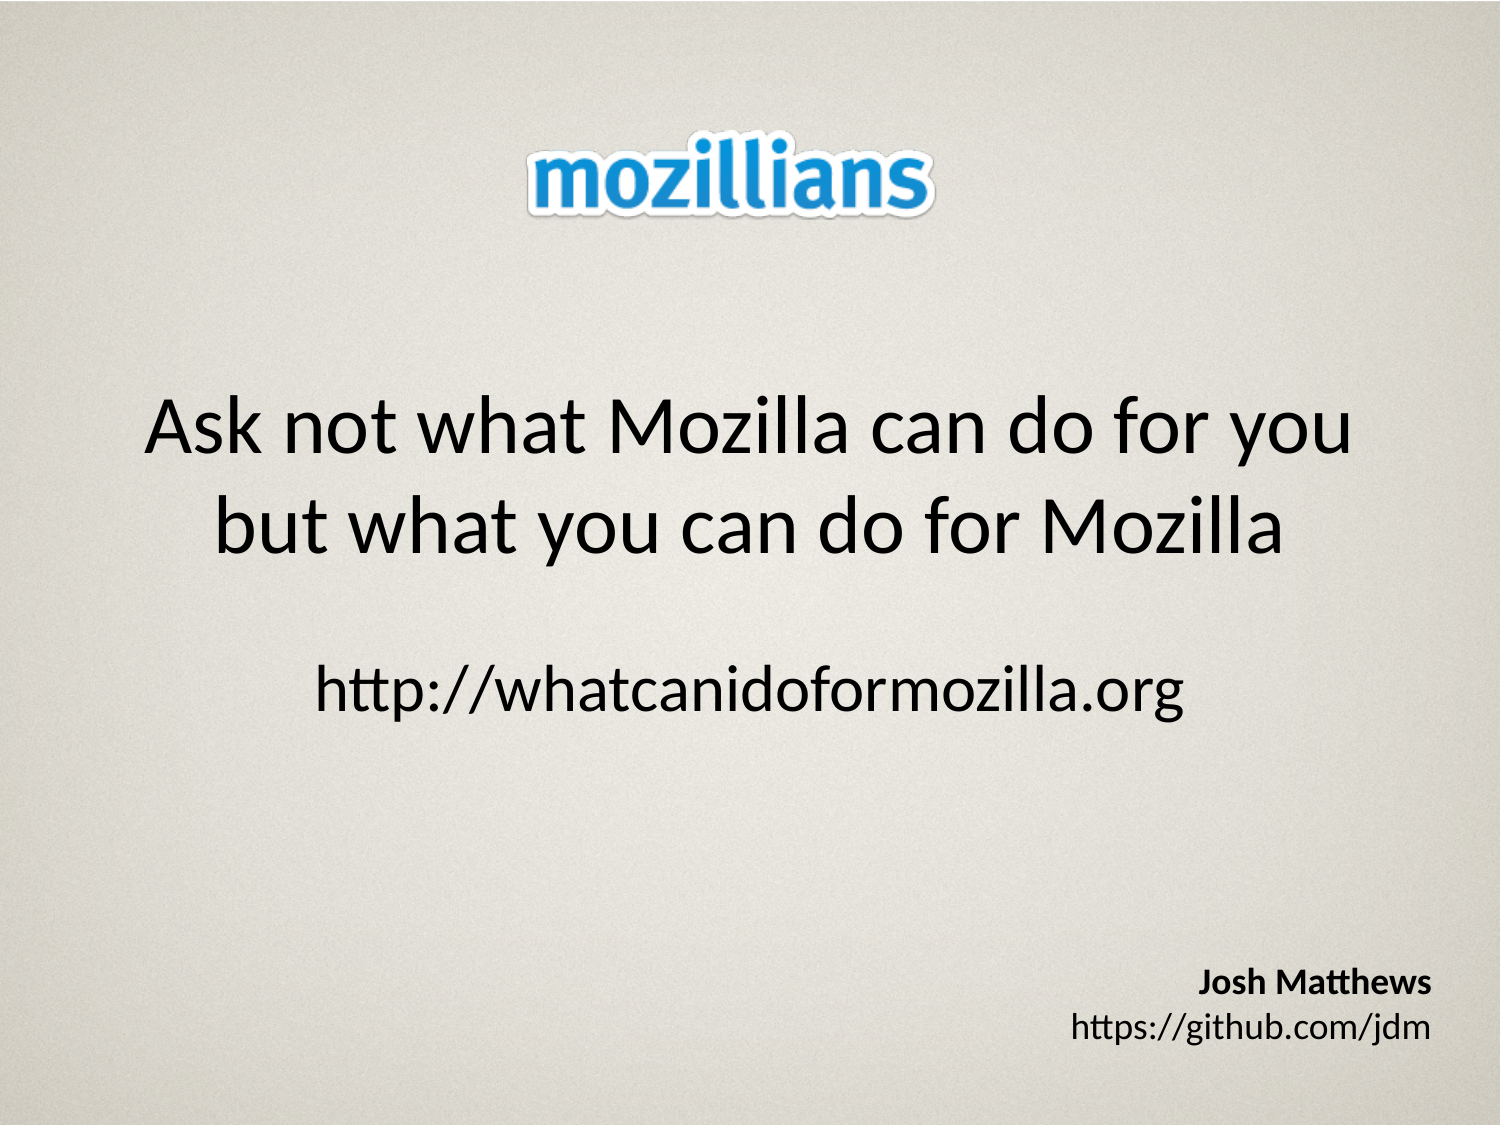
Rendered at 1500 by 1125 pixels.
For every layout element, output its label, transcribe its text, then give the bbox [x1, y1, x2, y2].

text_box Josh Matthews https://github.com/jdm [572, 949, 1447, 1055]
subtitle http://whatcanidoformozilla.org [225, 637, 1275, 925]
title Ask not what Mozilla can do for you but what you can do for Mozilla [112, 349, 1388, 591]
picture [0, 0, 1500, 1125]
